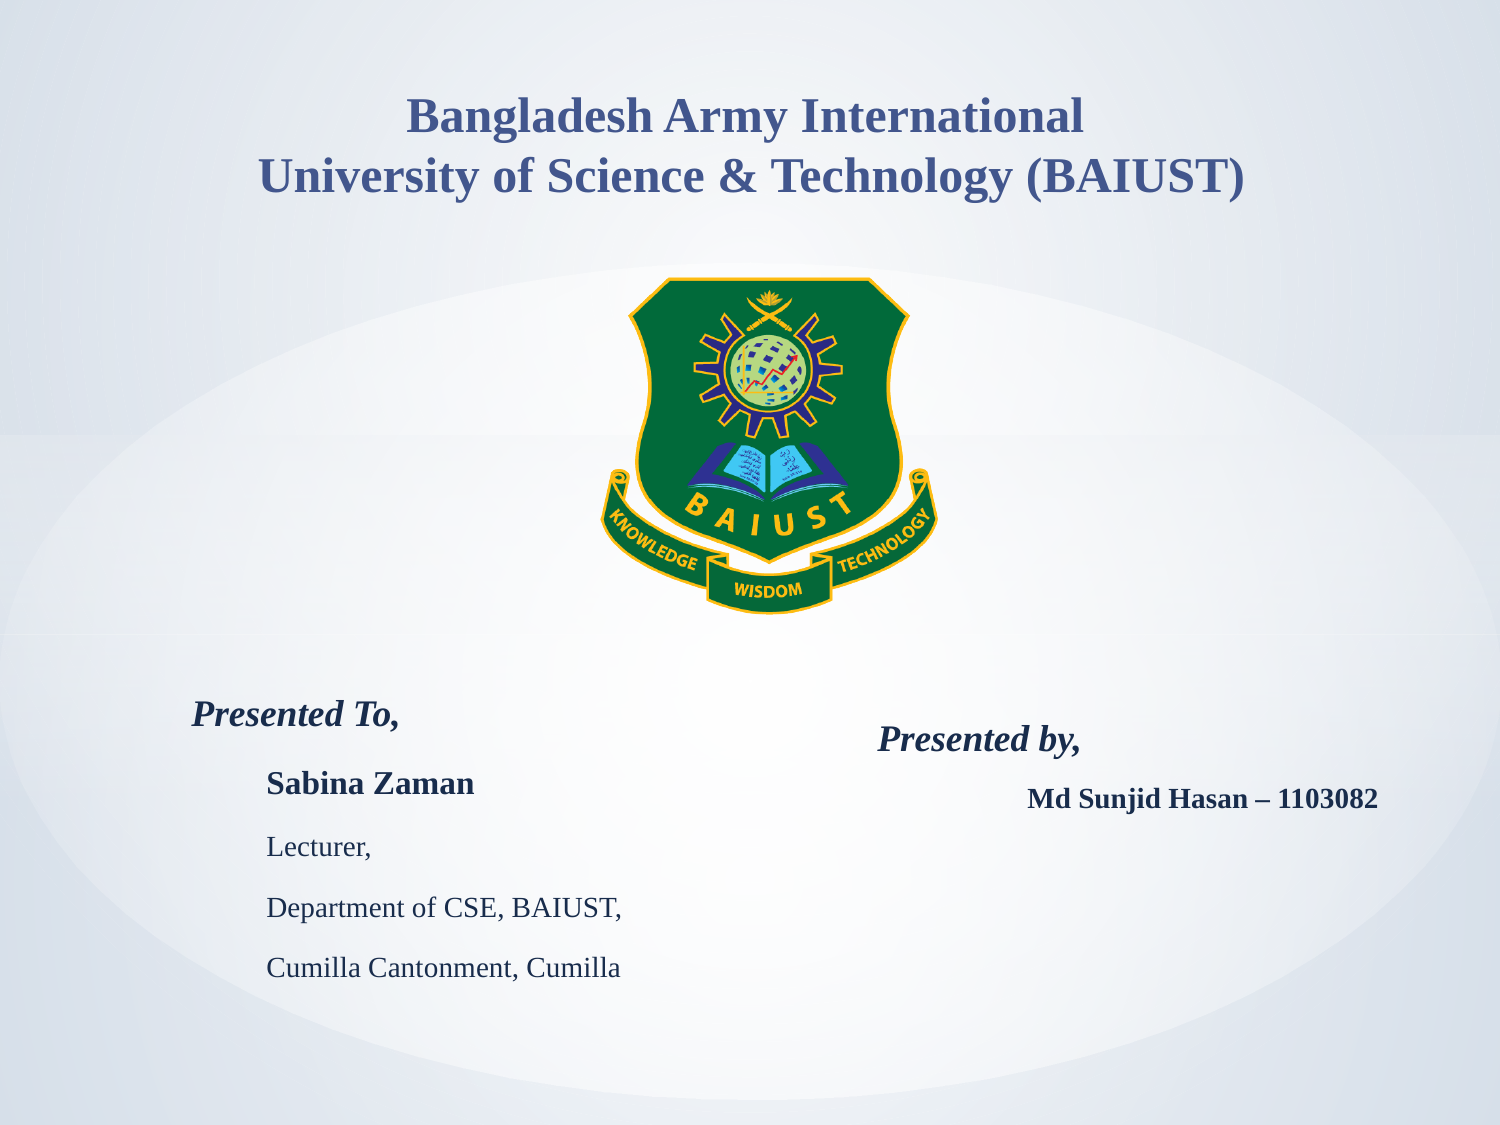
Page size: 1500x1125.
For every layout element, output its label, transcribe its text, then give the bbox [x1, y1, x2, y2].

text_box Presented by, Md Sunjid Hasan – 1103082 [862, 699, 1425, 878]
text_box Bangladesh Army International University of Science & Technology (BAIUST) [176, 74, 1327, 270]
picture [599, 277, 938, 616]
text_box Presented To, Sabina Zaman Lecturer, Department of CSE, BAIUST, Cumilla Cantonment, Cumilla [176, 674, 915, 1047]
